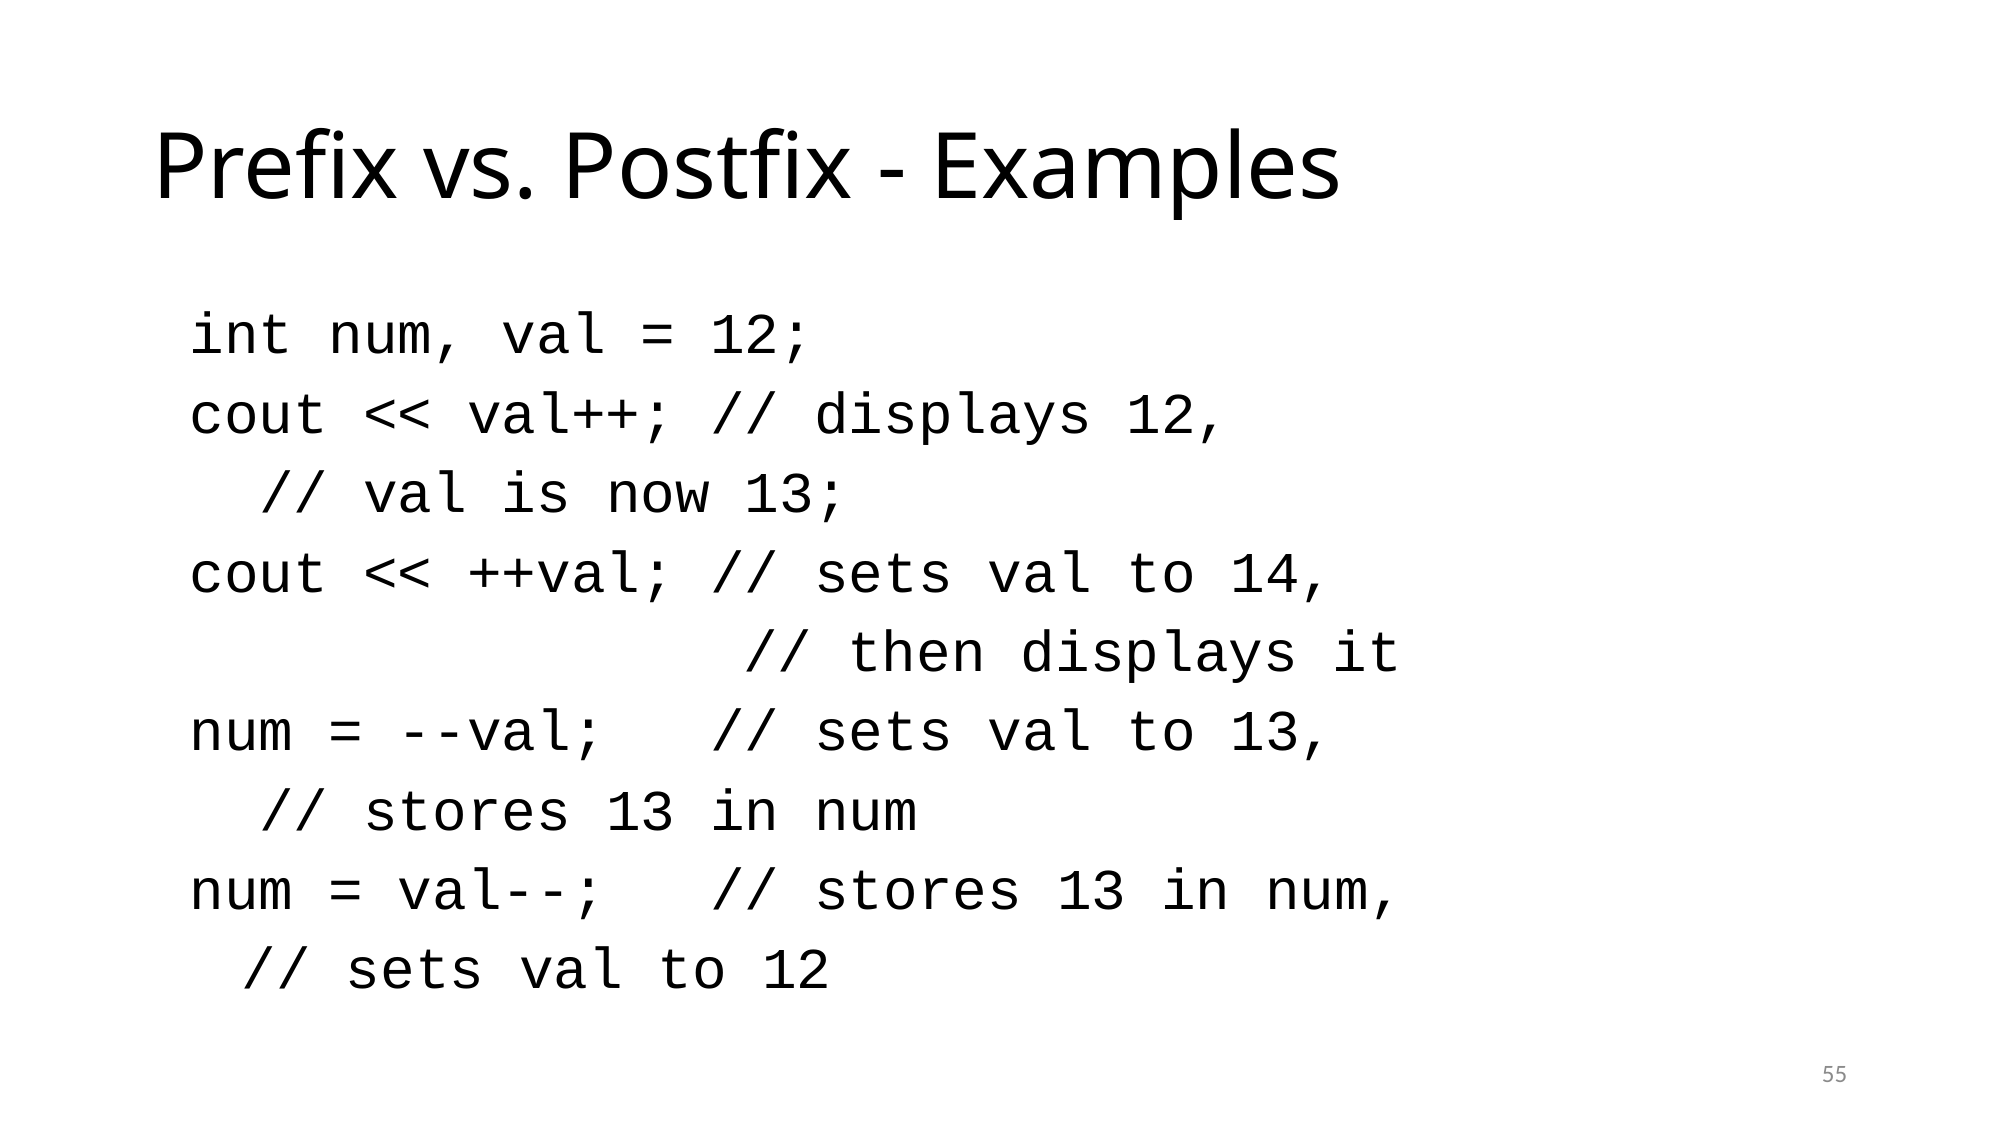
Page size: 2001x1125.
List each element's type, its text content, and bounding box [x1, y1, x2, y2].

title Prefix vs. Postfix - Examples [137, 59, 1863, 278]
slide_number 55 [1412, 1042, 1863, 1103]
list int num, val = 12; cout << val++; // displays 12, // val is now 13; cout << ++val; // sets val to 14, // then displays it num = --val; // sets val to 13, // stores 13 in num num = val--; // stores 13 in num, // sets val to 12 [137, 299, 1863, 1014]
